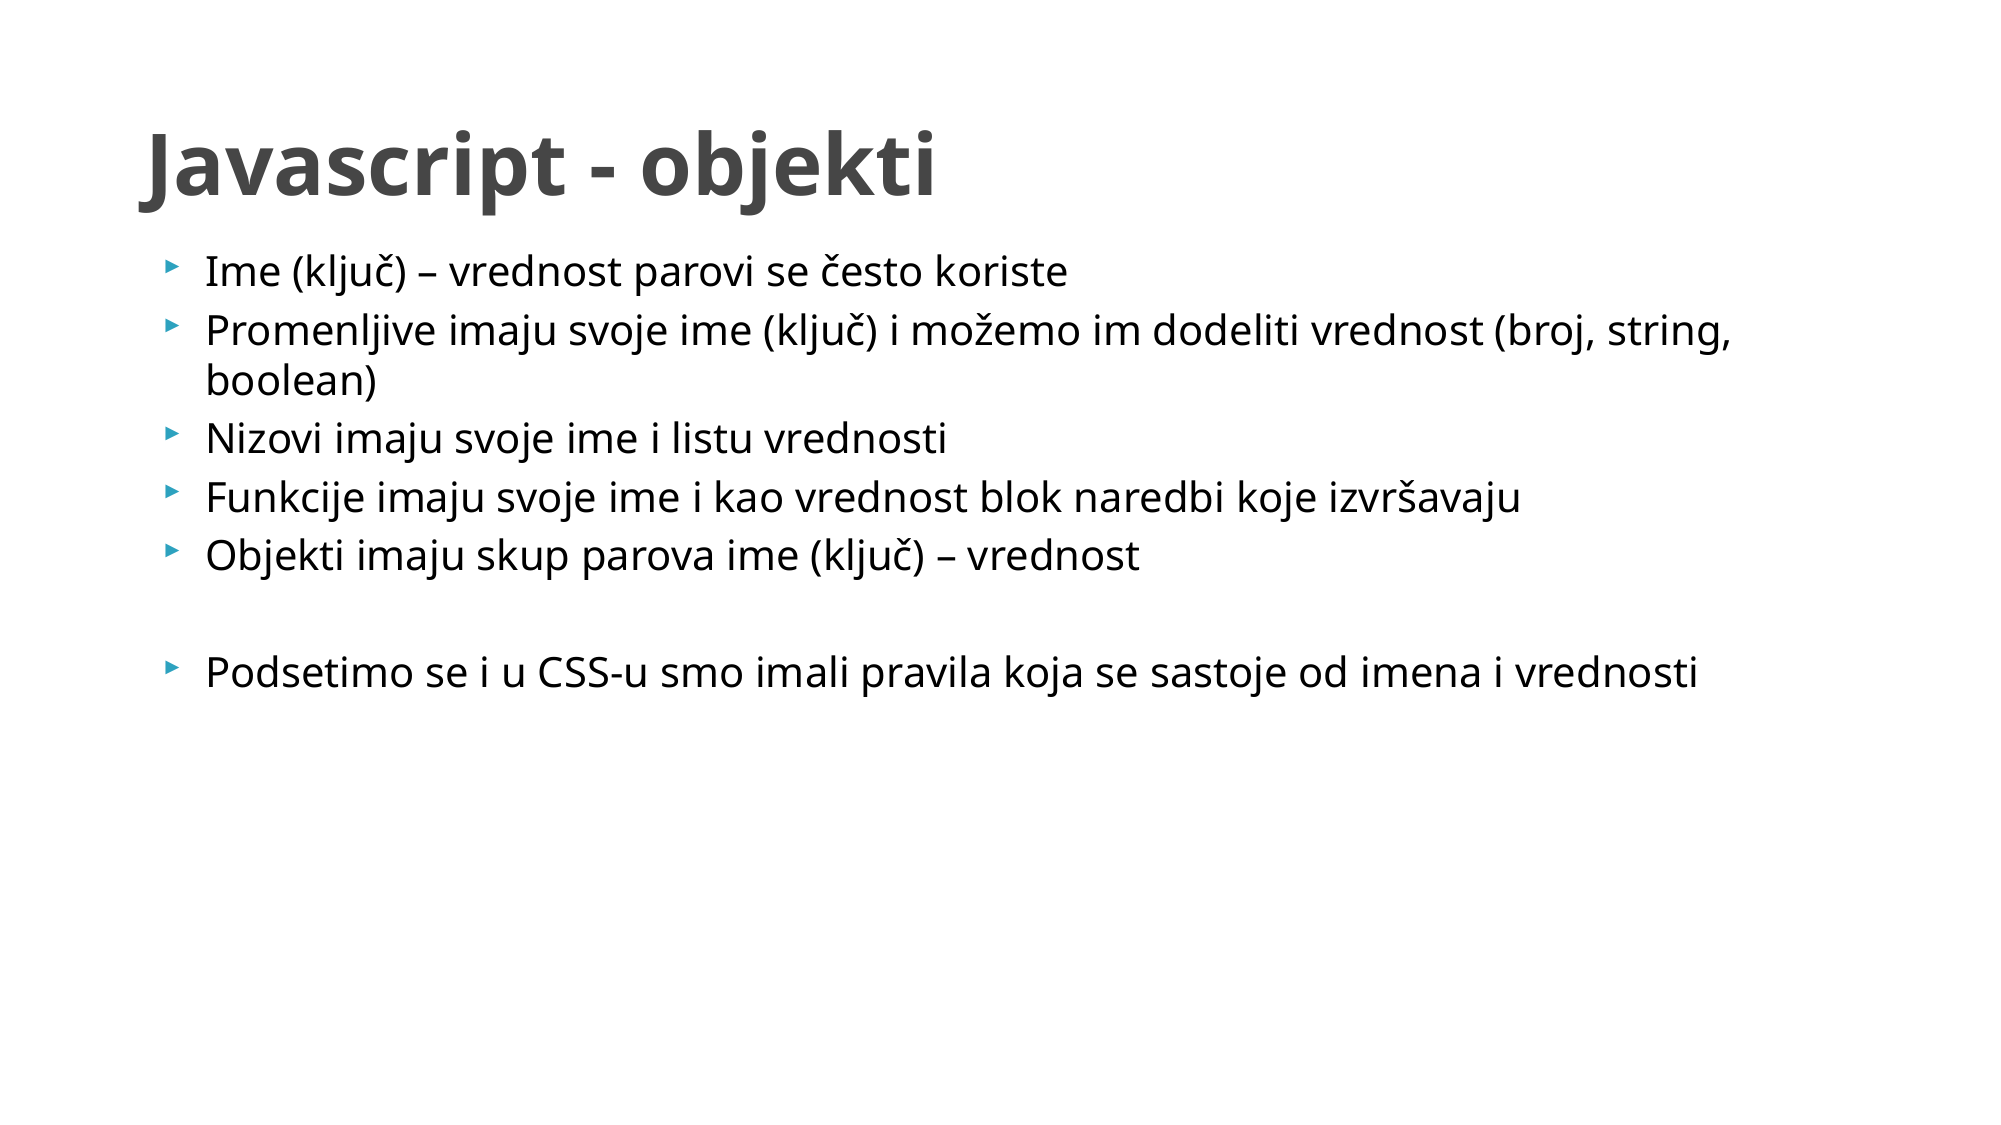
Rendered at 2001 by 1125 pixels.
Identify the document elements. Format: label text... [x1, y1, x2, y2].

list Ime (ključ) – vrednost parovi se često koriste Promenljive imaju svoje ime (ključ) i možemo im dodeliti vrednost (broj, string, boolean) Nizovi imaju svoje ime i listu vrednosti Funkcije imaju svoje ime i kao vrednost blok naredbi koje izvršavaju Objekti imaju skup parova ime (ključ) – vrednost Podsetimo se i u CSS-u smo imali pravila koja se sastoje od imena i vrednosti [130, 270, 1842, 976]
title Javascript - objekti [130, 52, 1842, 270]
